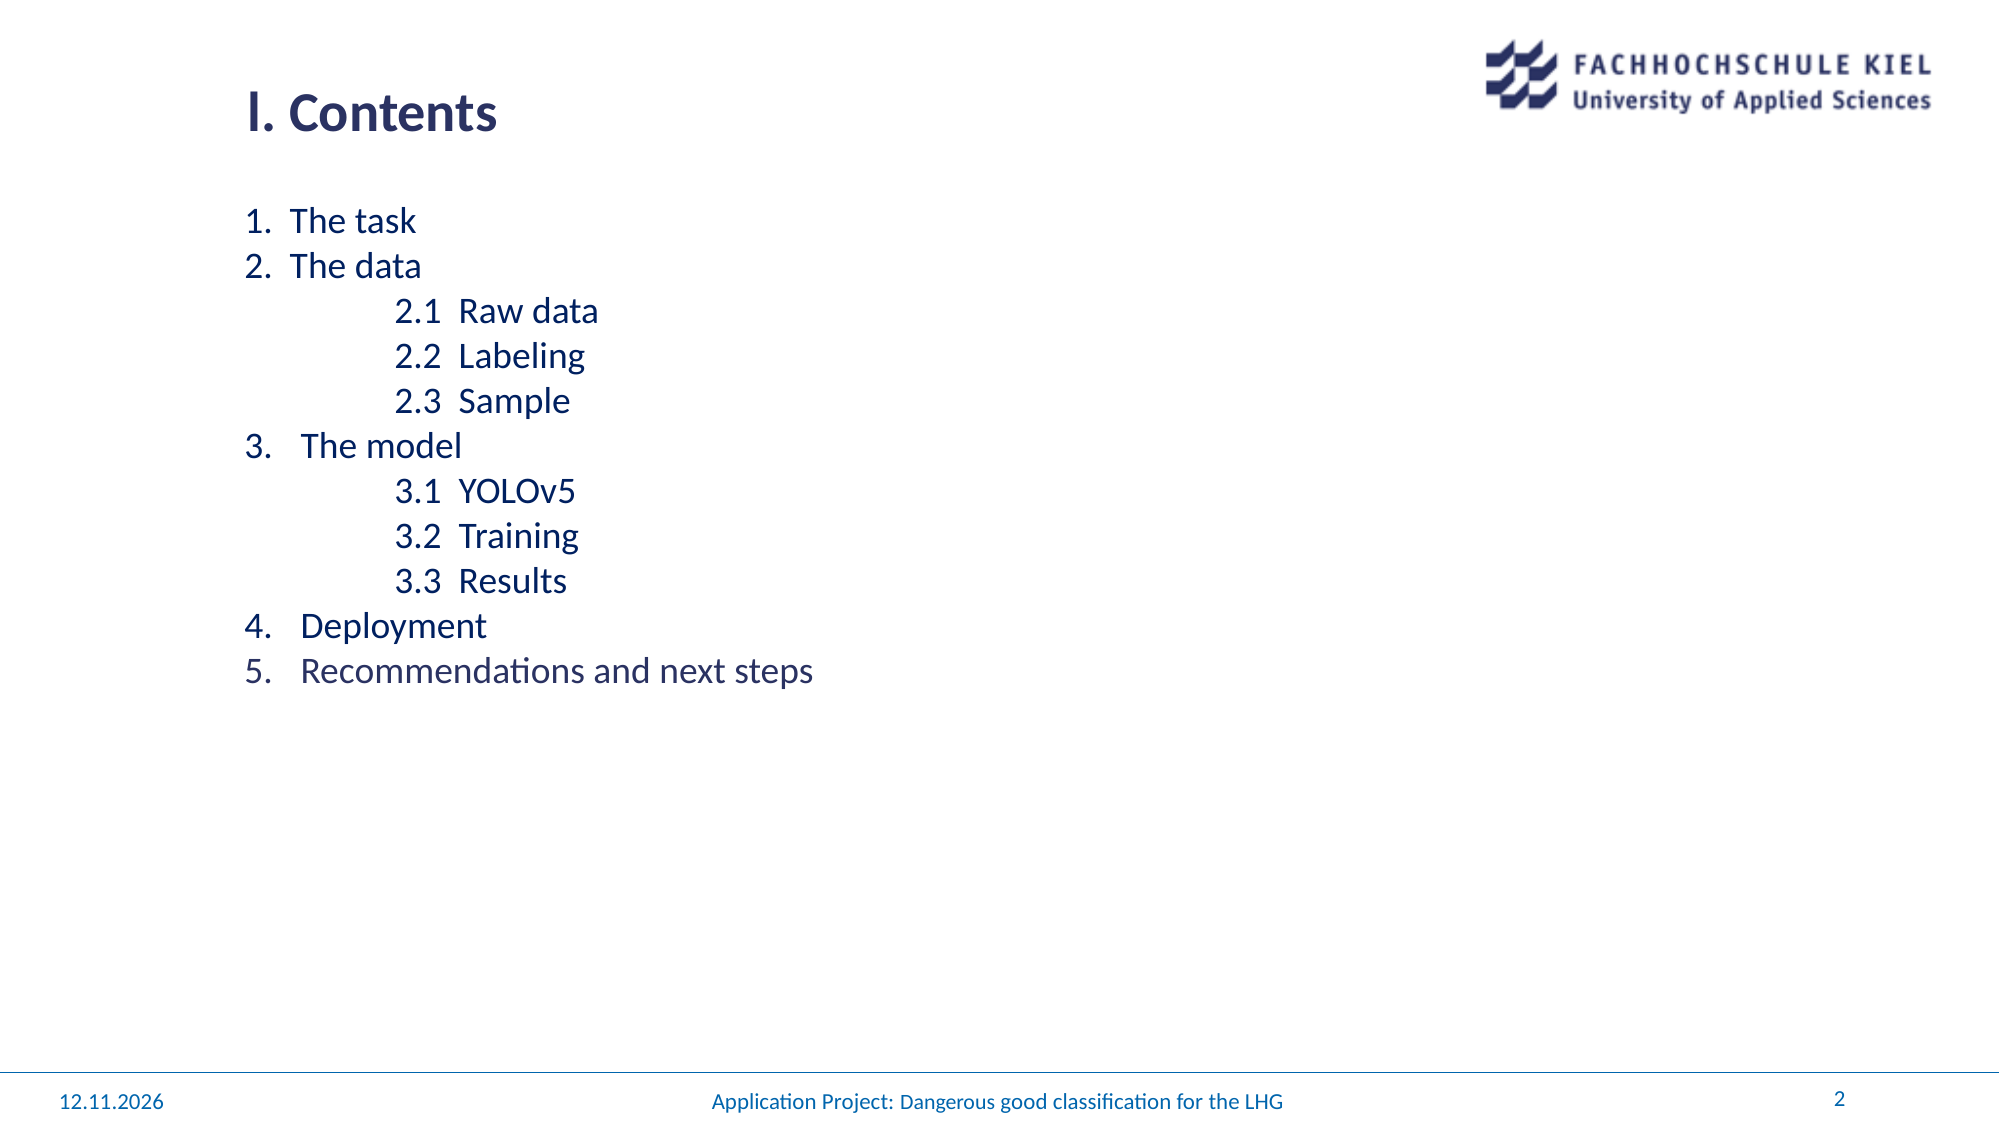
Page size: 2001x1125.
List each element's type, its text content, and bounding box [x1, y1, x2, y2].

title l. Contents [219, 76, 1780, 152]
slide_number 2 [1769, 1078, 1861, 1118]
text_box 1. The task 2. The data 2.1 Raw data 2.2 Labeling 2.3 Sample The model 3.1 YOLOv5 3.2 Training 3.3 Results Deployment Recommendations and next steps [229, 188, 1790, 1014]
picture [1477, 30, 1941, 124]
